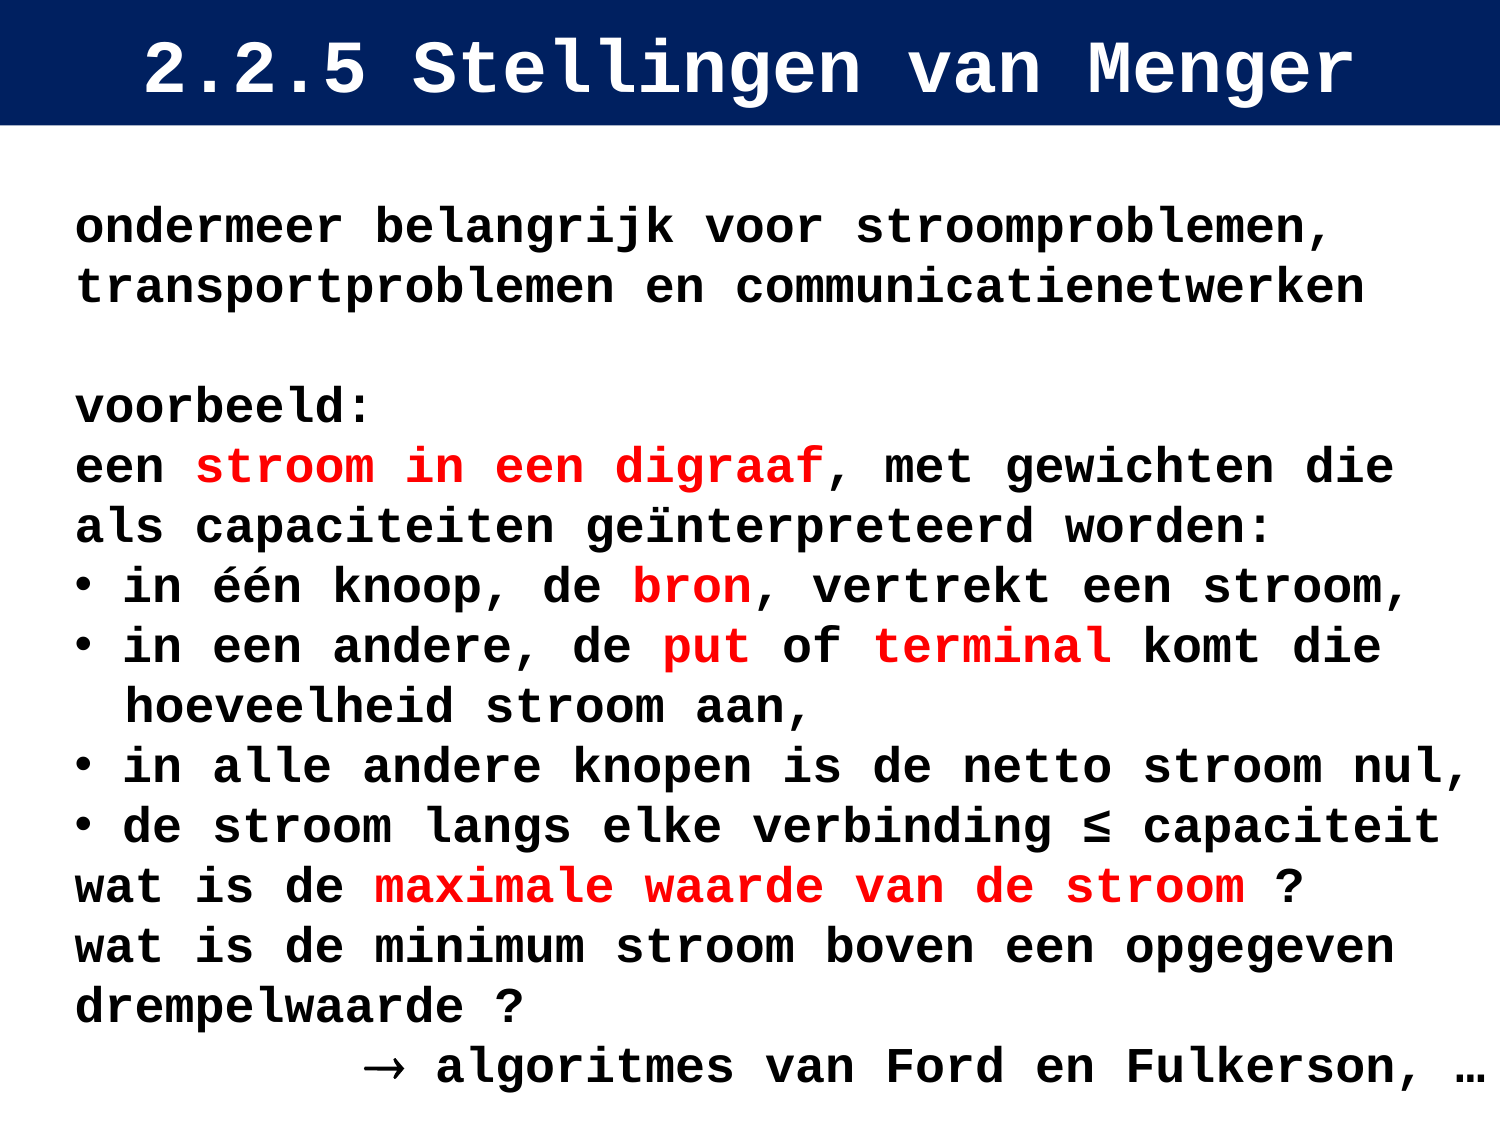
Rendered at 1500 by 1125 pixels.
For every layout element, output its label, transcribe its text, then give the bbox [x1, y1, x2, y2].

title 2.2.5 Stellingen van Menger [0, 0, 1500, 125]
list ondermeer belangrijk voor stroomproblemen, transportproblemen en communicatienetwerken voorbeeld: een stroom in een digraaf, met gewichten die als capaciteiten geïnterpreteerd worden: in één knoop, de bron, vertrekt een stroom, in een andere, de put of terminal komt die hoeveelheid stroom aan, in alle andere knopen is de netto stroom nul, de stroom langs elke verbinding ≤ capaciteit wat is de maximale waarde van de stroom ? wat is de minimum stroom boven een opgegeven drempelwaarde ?  algoritmes van Ford en Fulkerson, … [0, 125, 1500, 1125]
